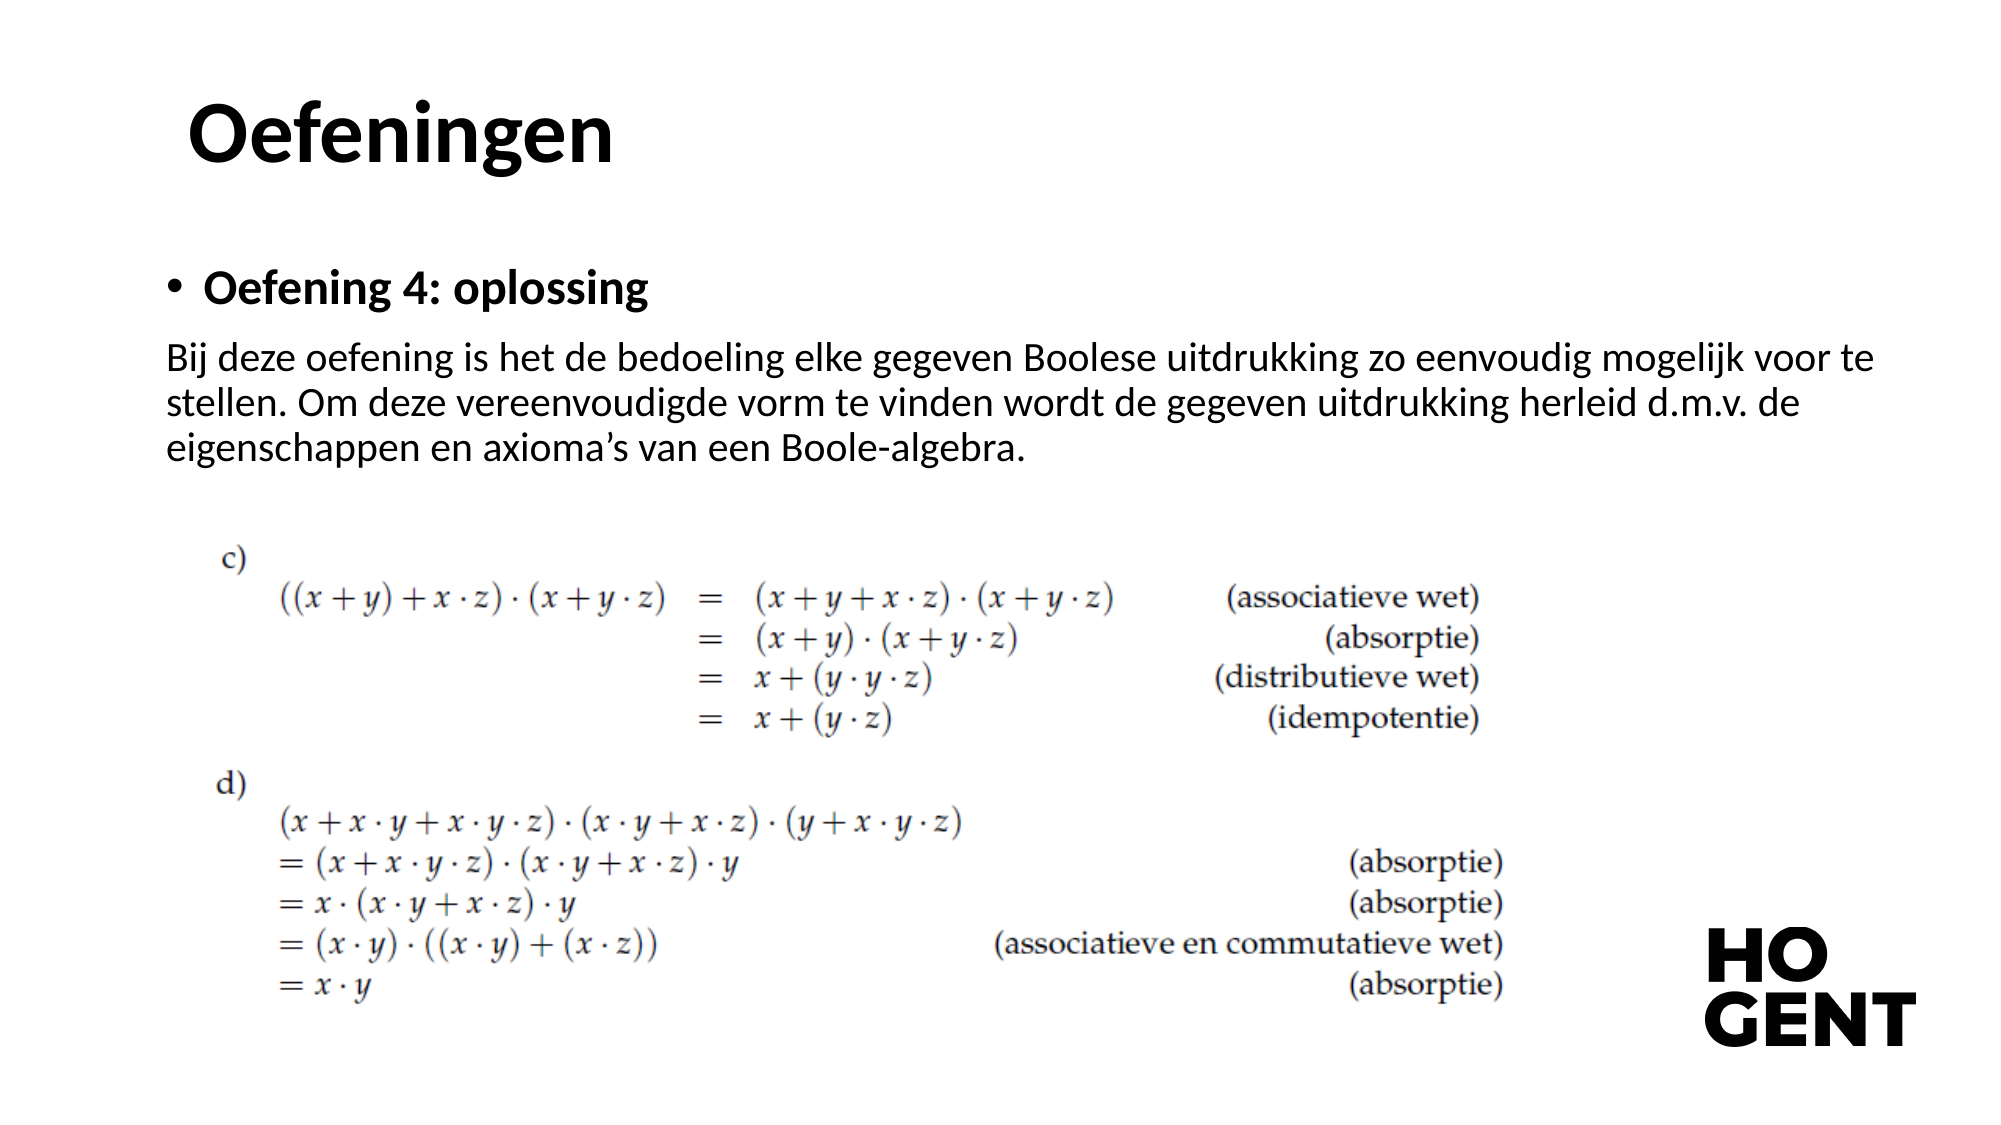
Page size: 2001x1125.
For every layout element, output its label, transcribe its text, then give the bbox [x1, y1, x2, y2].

list Oefening 4: oplossing Bij deze oefening is het de bedoeling elke gegeven Boolese uitdrukking zo eenvoudig mogelijk voor te stellen. Om deze vereenvoudigde vorm te vinden wordt de gegeven uitdrukking herleid d.m.v. de eigenschappen en axioma’s van een Boole-algebra. [151, 253, 1952, 1026]
picture [201, 526, 1524, 1026]
title Oefeningen [173, 78, 1866, 213]
